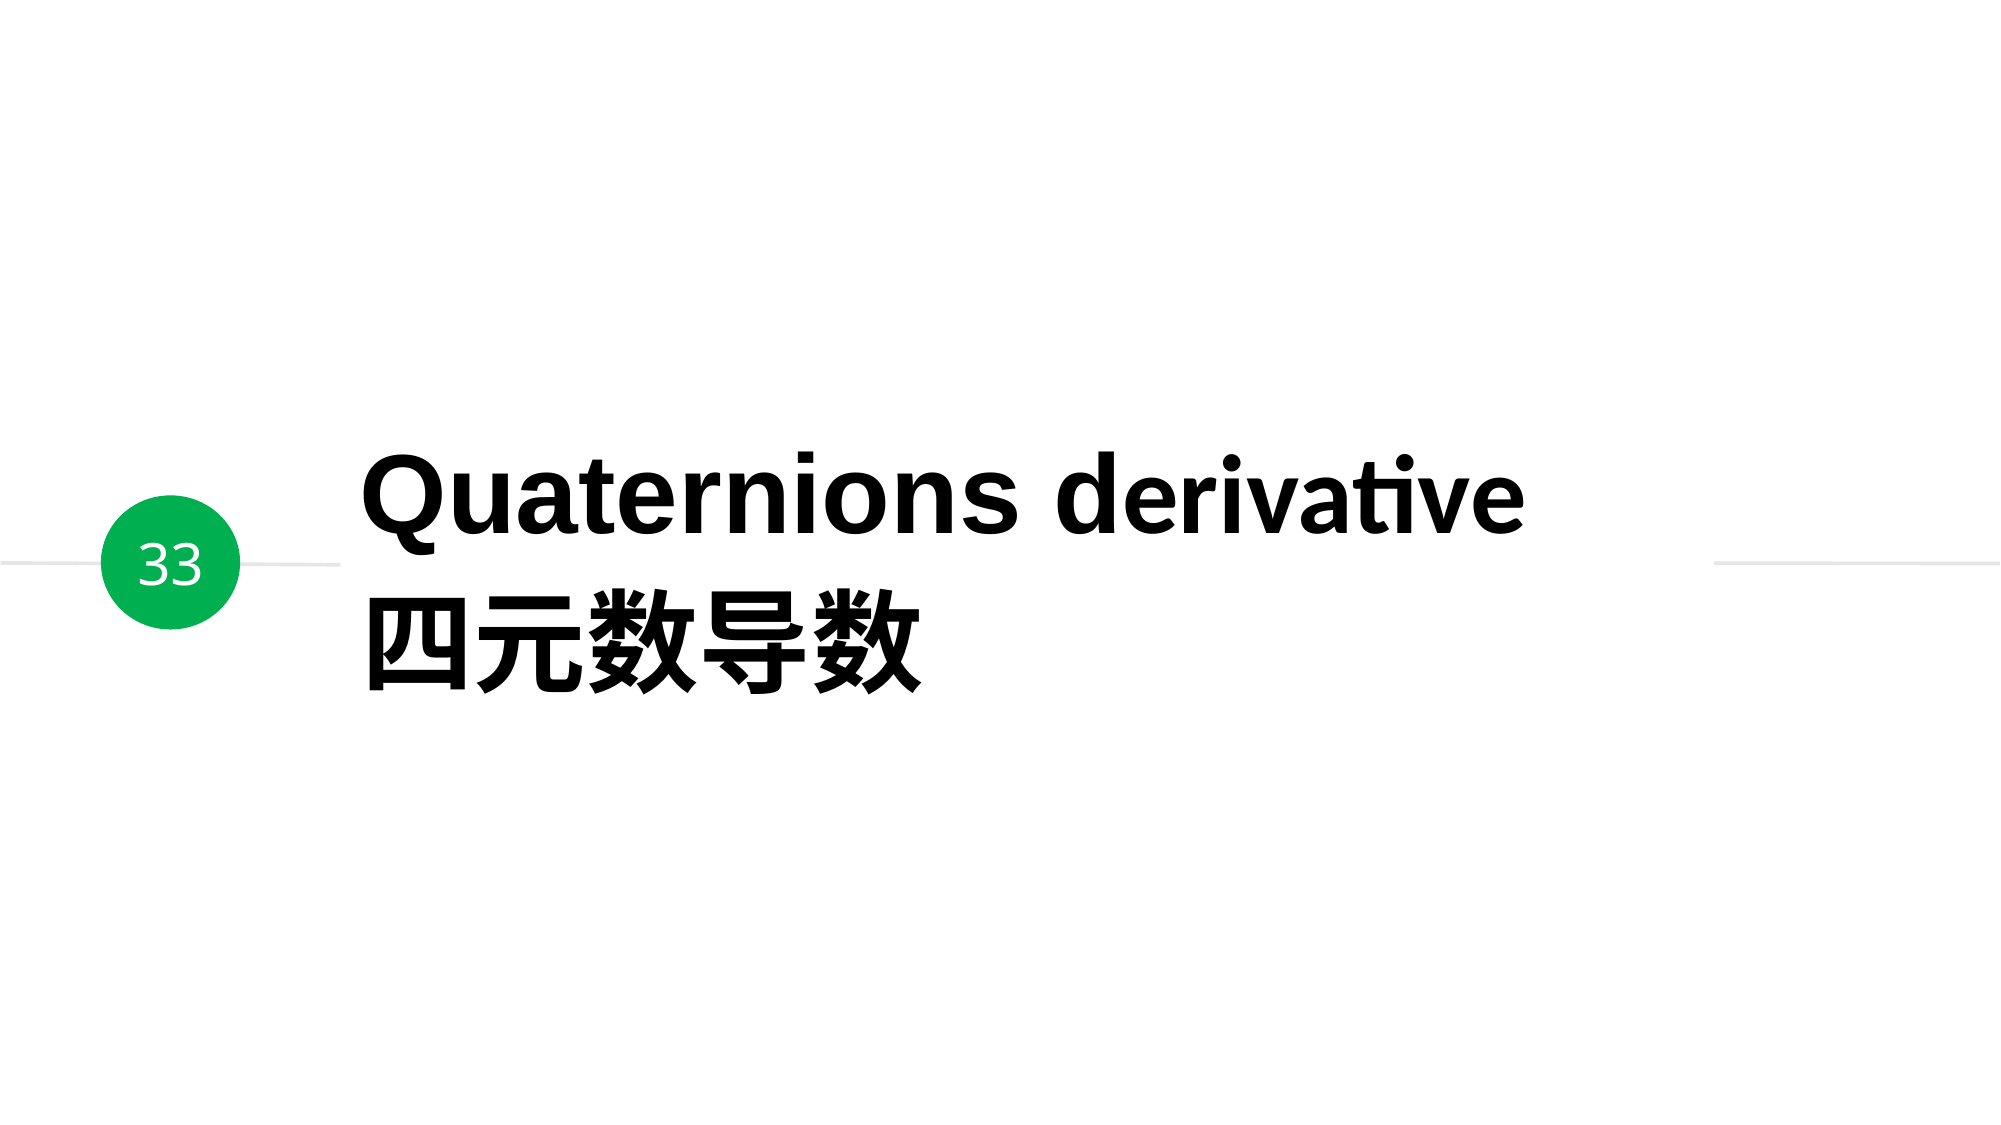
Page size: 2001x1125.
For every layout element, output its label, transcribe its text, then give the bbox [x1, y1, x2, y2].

text_box 33 [99, 494, 242, 562]
text_box 33 [99, 565, 242, 631]
text_box 四元数导数 [346, 564, 939, 715]
text_box Quaternions derivative [344, 413, 1614, 563]
